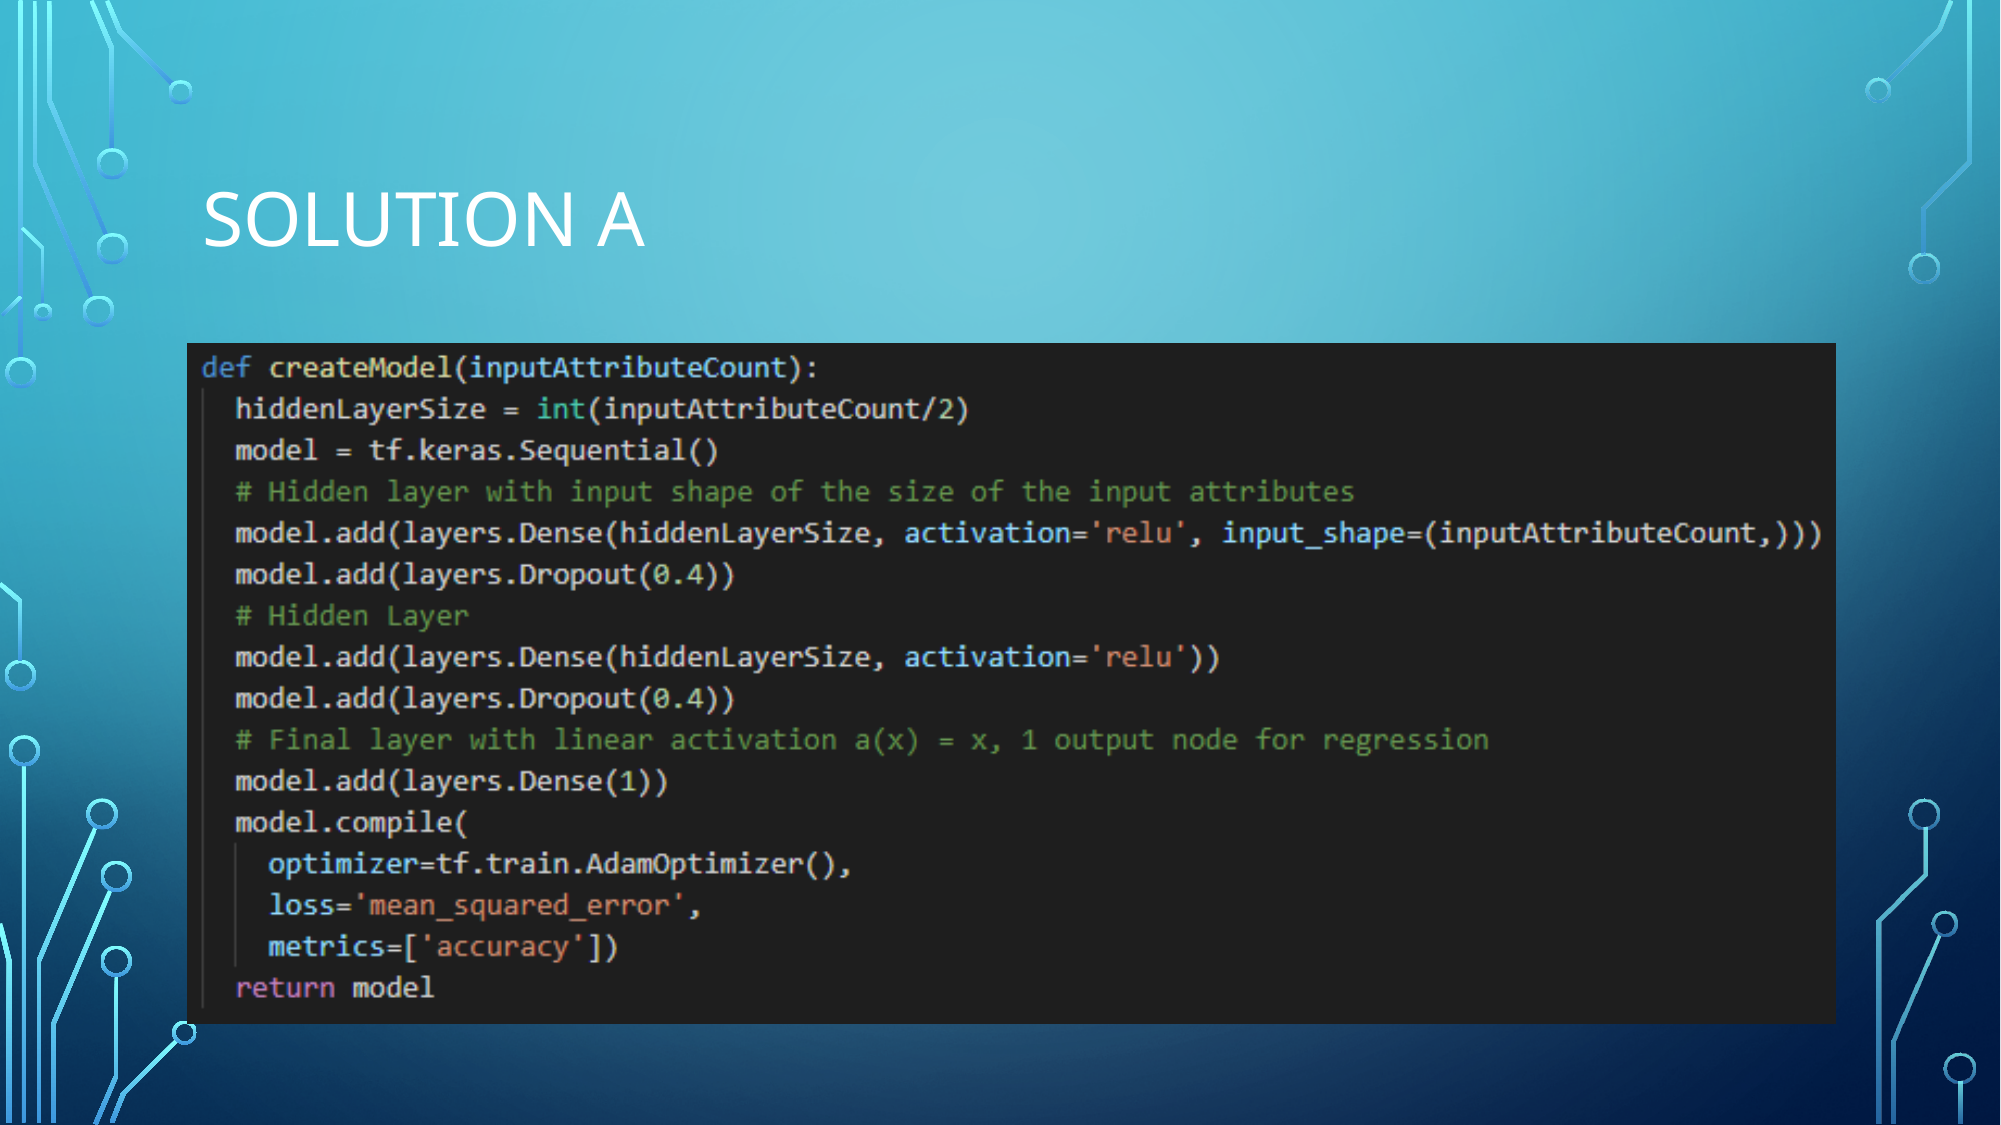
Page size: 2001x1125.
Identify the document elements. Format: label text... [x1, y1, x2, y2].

picture [186, 343, 1836, 1024]
title Solution A [187, 101, 1813, 343]
